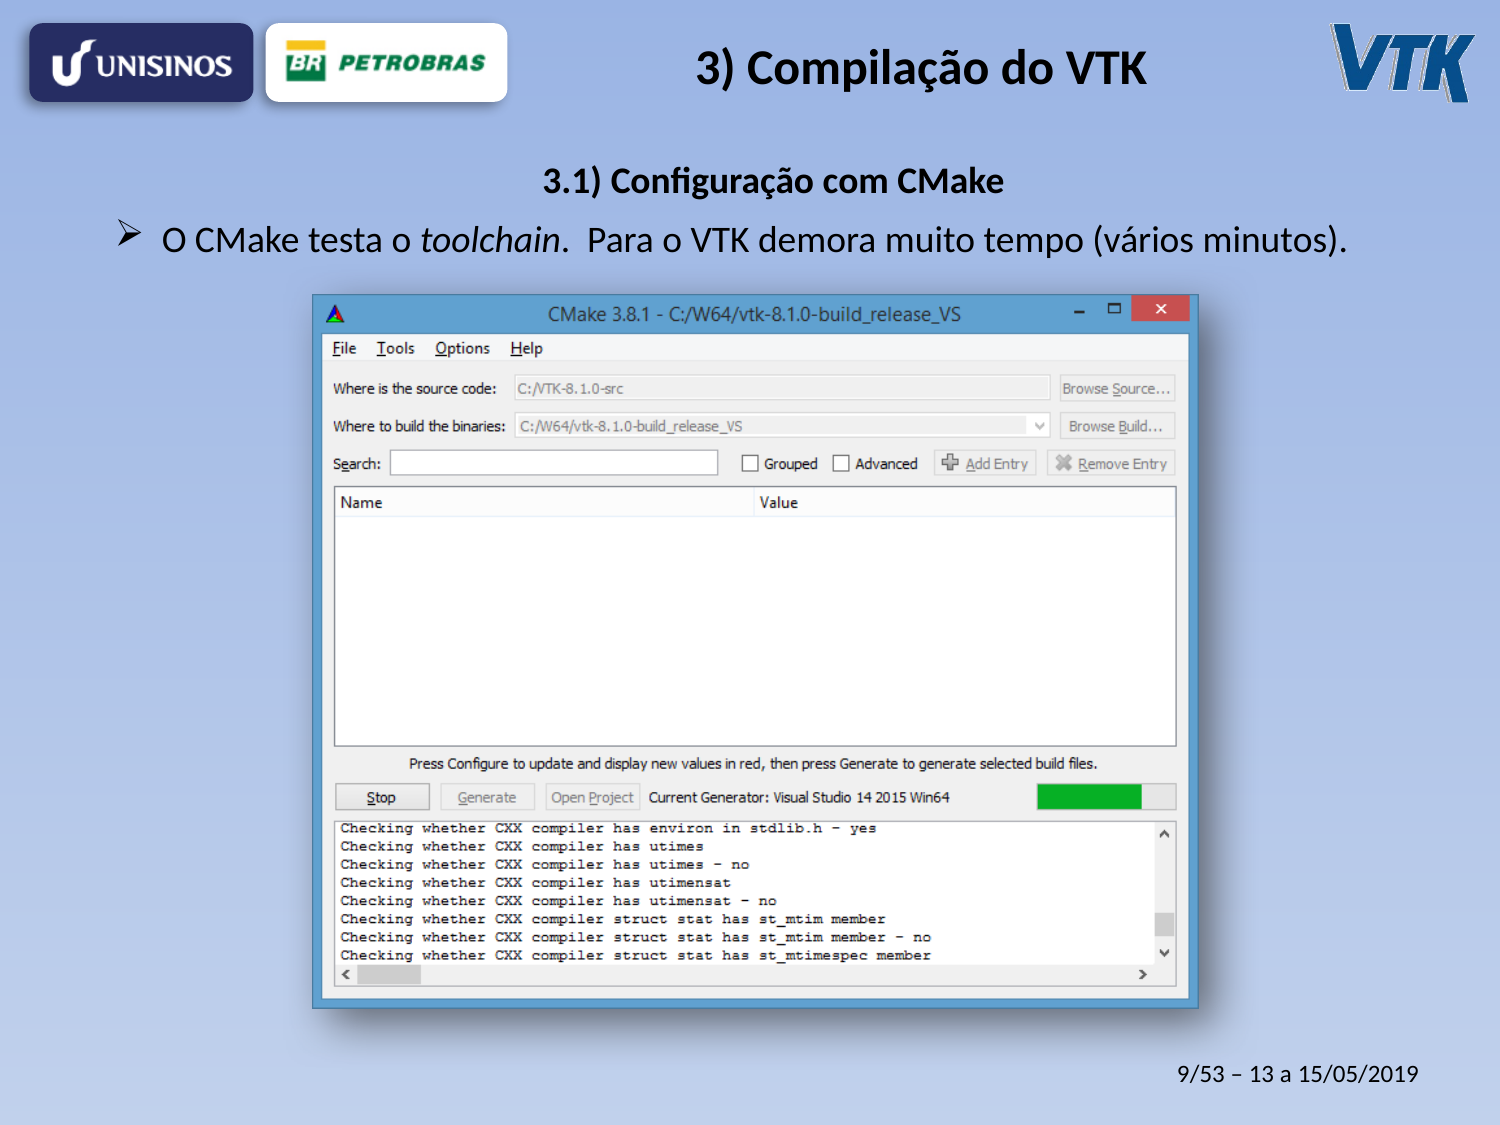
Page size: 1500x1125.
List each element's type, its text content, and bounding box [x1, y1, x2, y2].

picture [29, 23, 254, 102]
picture [1328, 23, 1476, 103]
text_box 3.1) Configuração com CMake [527, 148, 1020, 208]
picture [265, 23, 508, 102]
picture [312, 294, 1200, 1010]
title 3) Compilação do VTK [537, 22, 1306, 106]
text_box O CMake testa o toolchain. Para o VTK demora muito tempo (vários minutos). [100, 208, 1388, 268]
